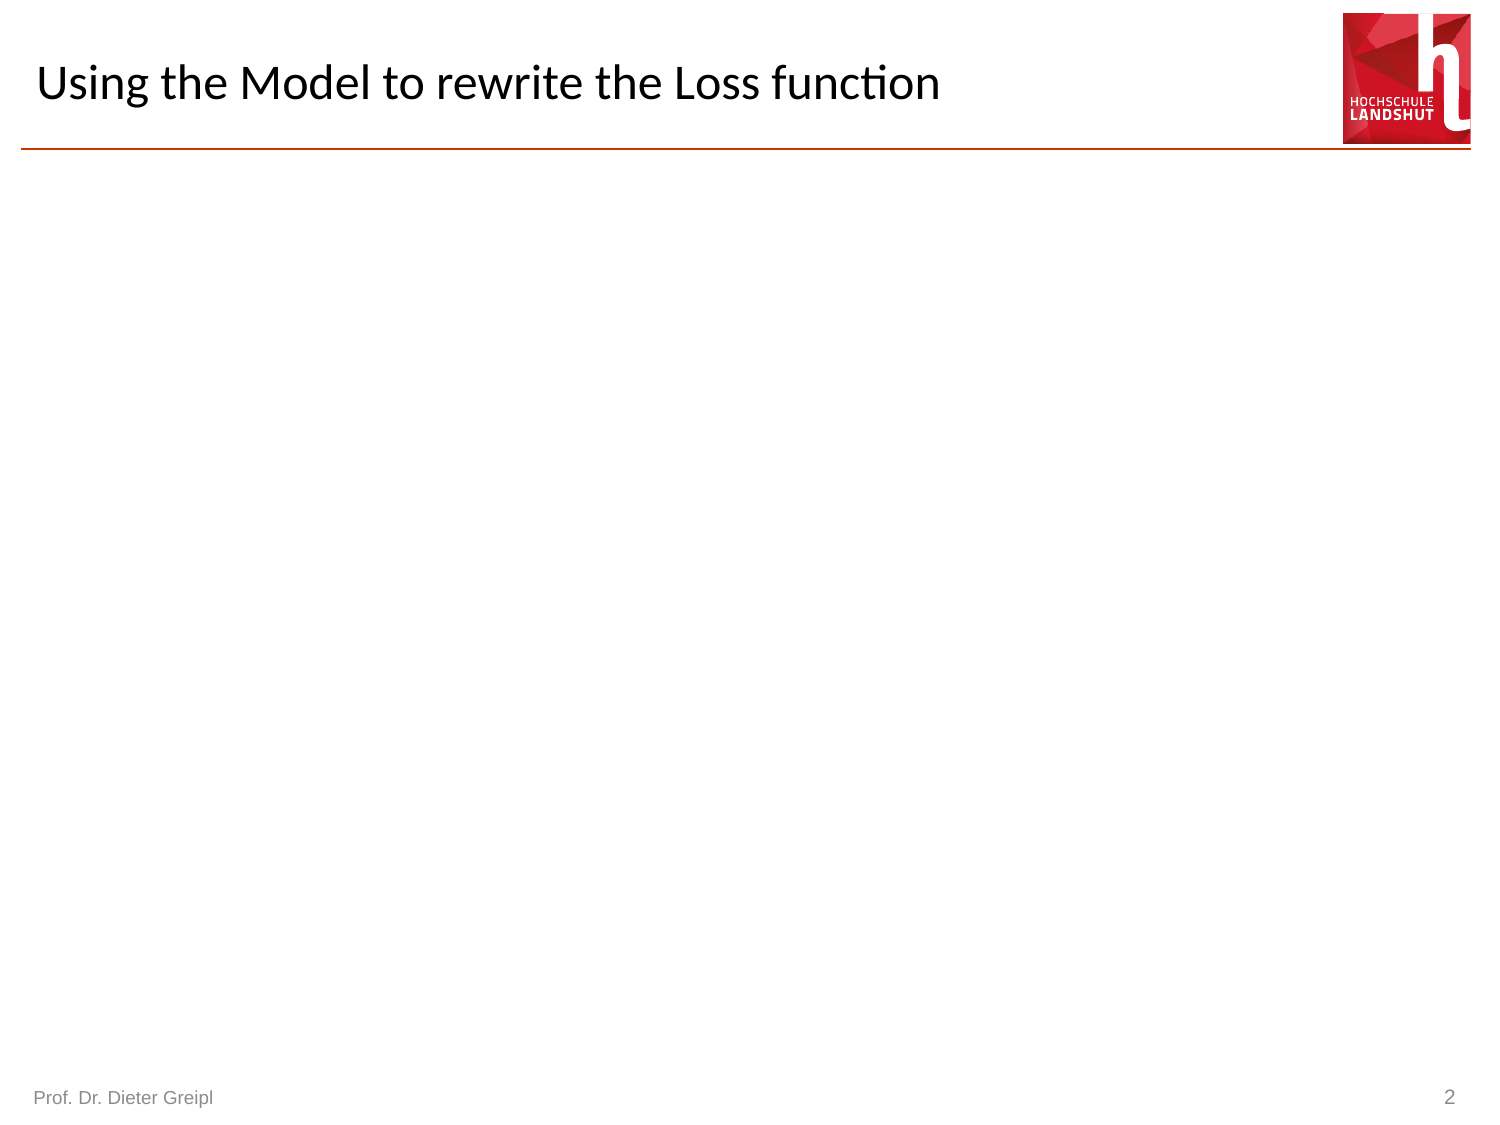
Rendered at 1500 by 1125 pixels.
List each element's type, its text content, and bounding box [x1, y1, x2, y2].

title Using the Model to rewrite the Loss function [21, 9, 1344, 149]
footer Prof. Dr. Dieter Greipl [18, 1073, 373, 1122]
slide_number 2 [1120, 1073, 1471, 1119]
